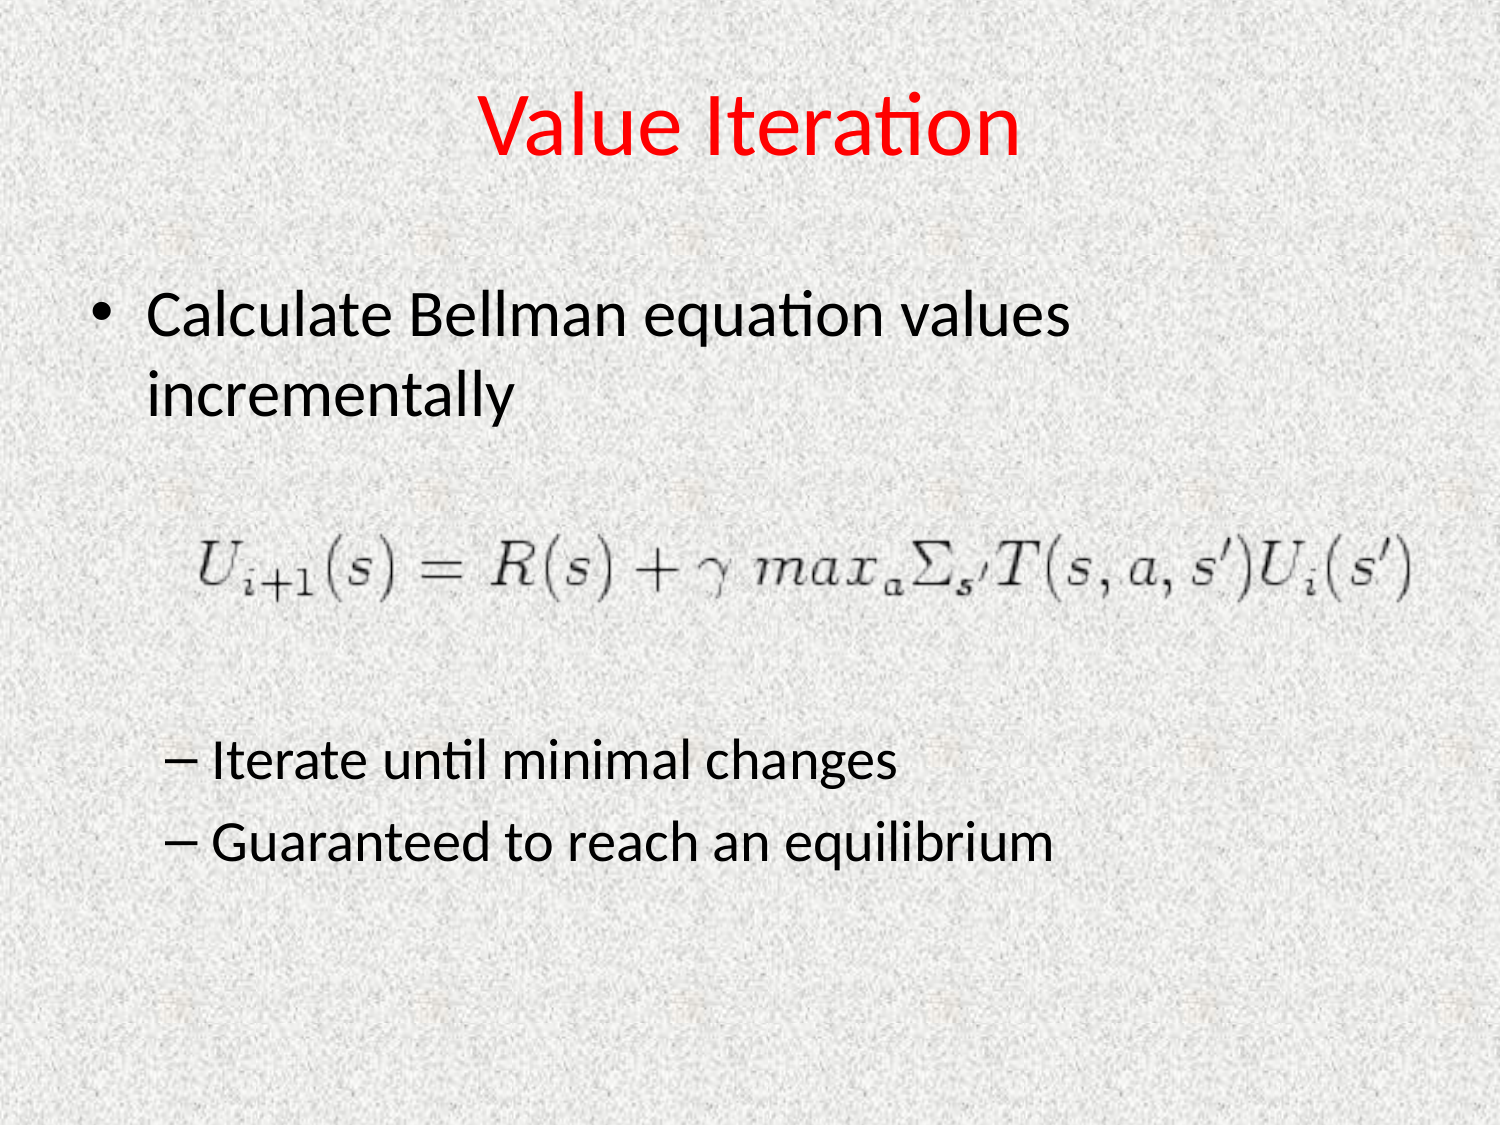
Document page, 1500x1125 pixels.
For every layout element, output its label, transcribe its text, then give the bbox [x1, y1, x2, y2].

list Calculate Bellman equation values incrementally Iterate until minimal changes Guaranteed to reach an equilibrium [75, 262, 1425, 1005]
title Value Iteration [75, 24, 1425, 213]
picture [0, 0, 1500, 1125]
